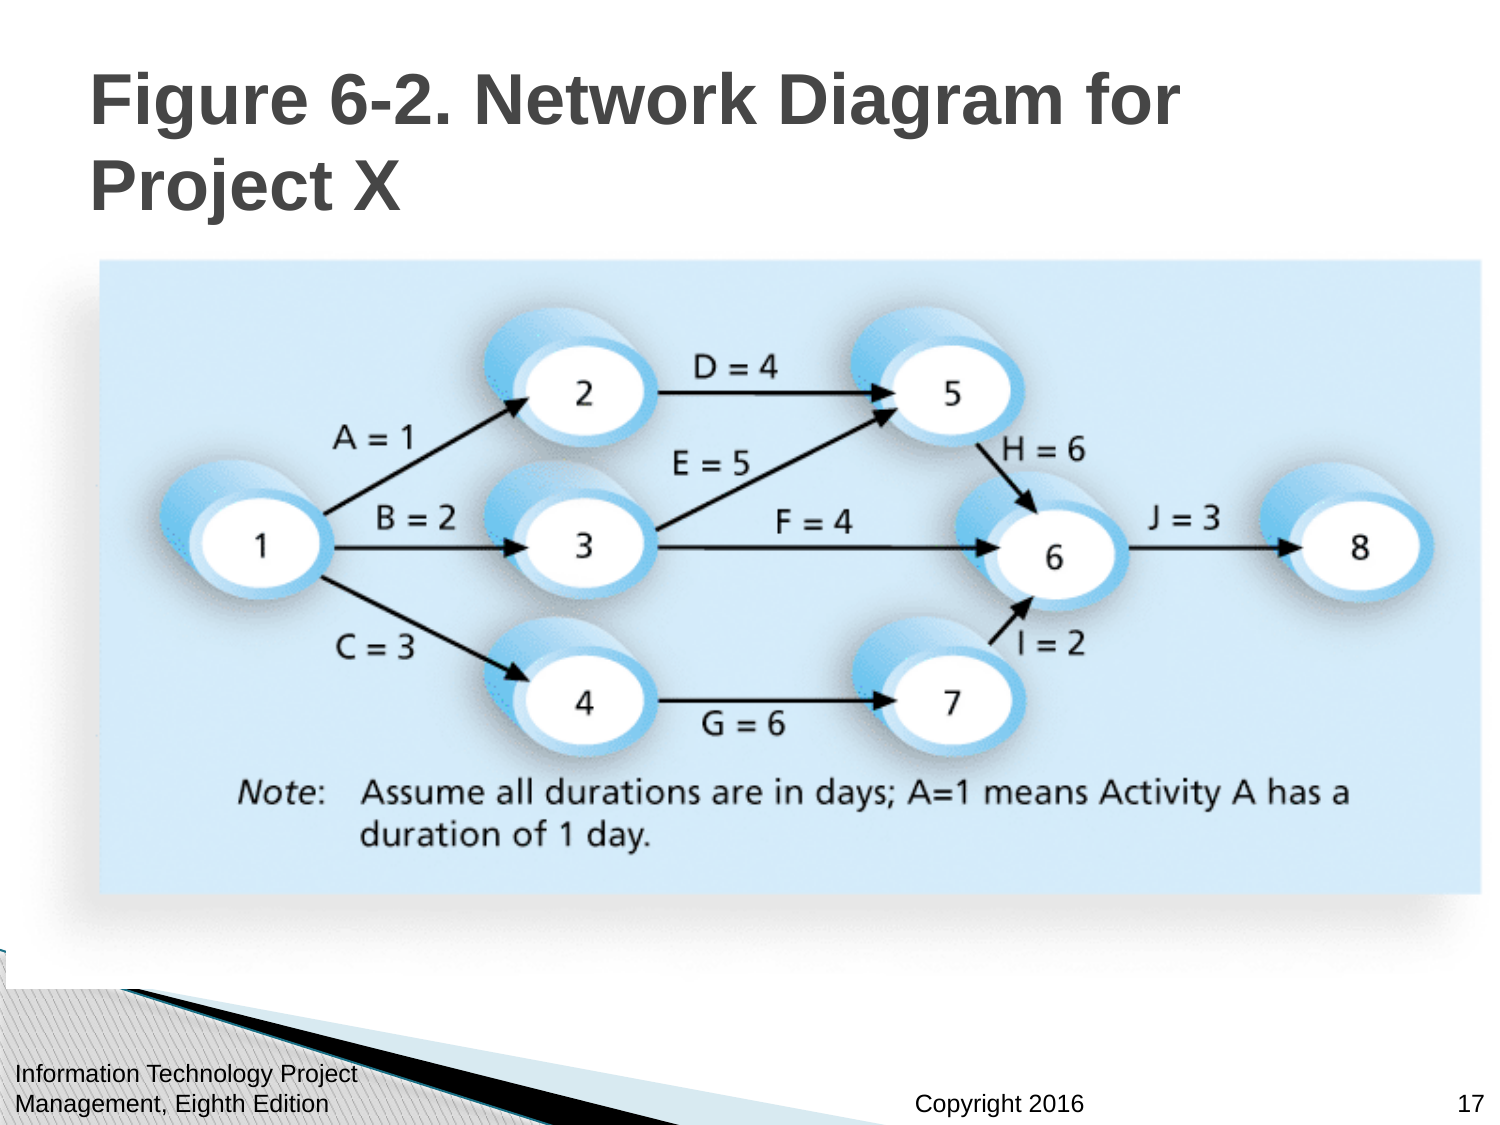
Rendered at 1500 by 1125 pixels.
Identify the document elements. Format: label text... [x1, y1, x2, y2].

picture [6, 237, 1500, 989]
title Figure 6-2. Network Diagram for Project X [75, 45, 1425, 233]
slide_number 17 [1408, 1065, 1500, 1125]
